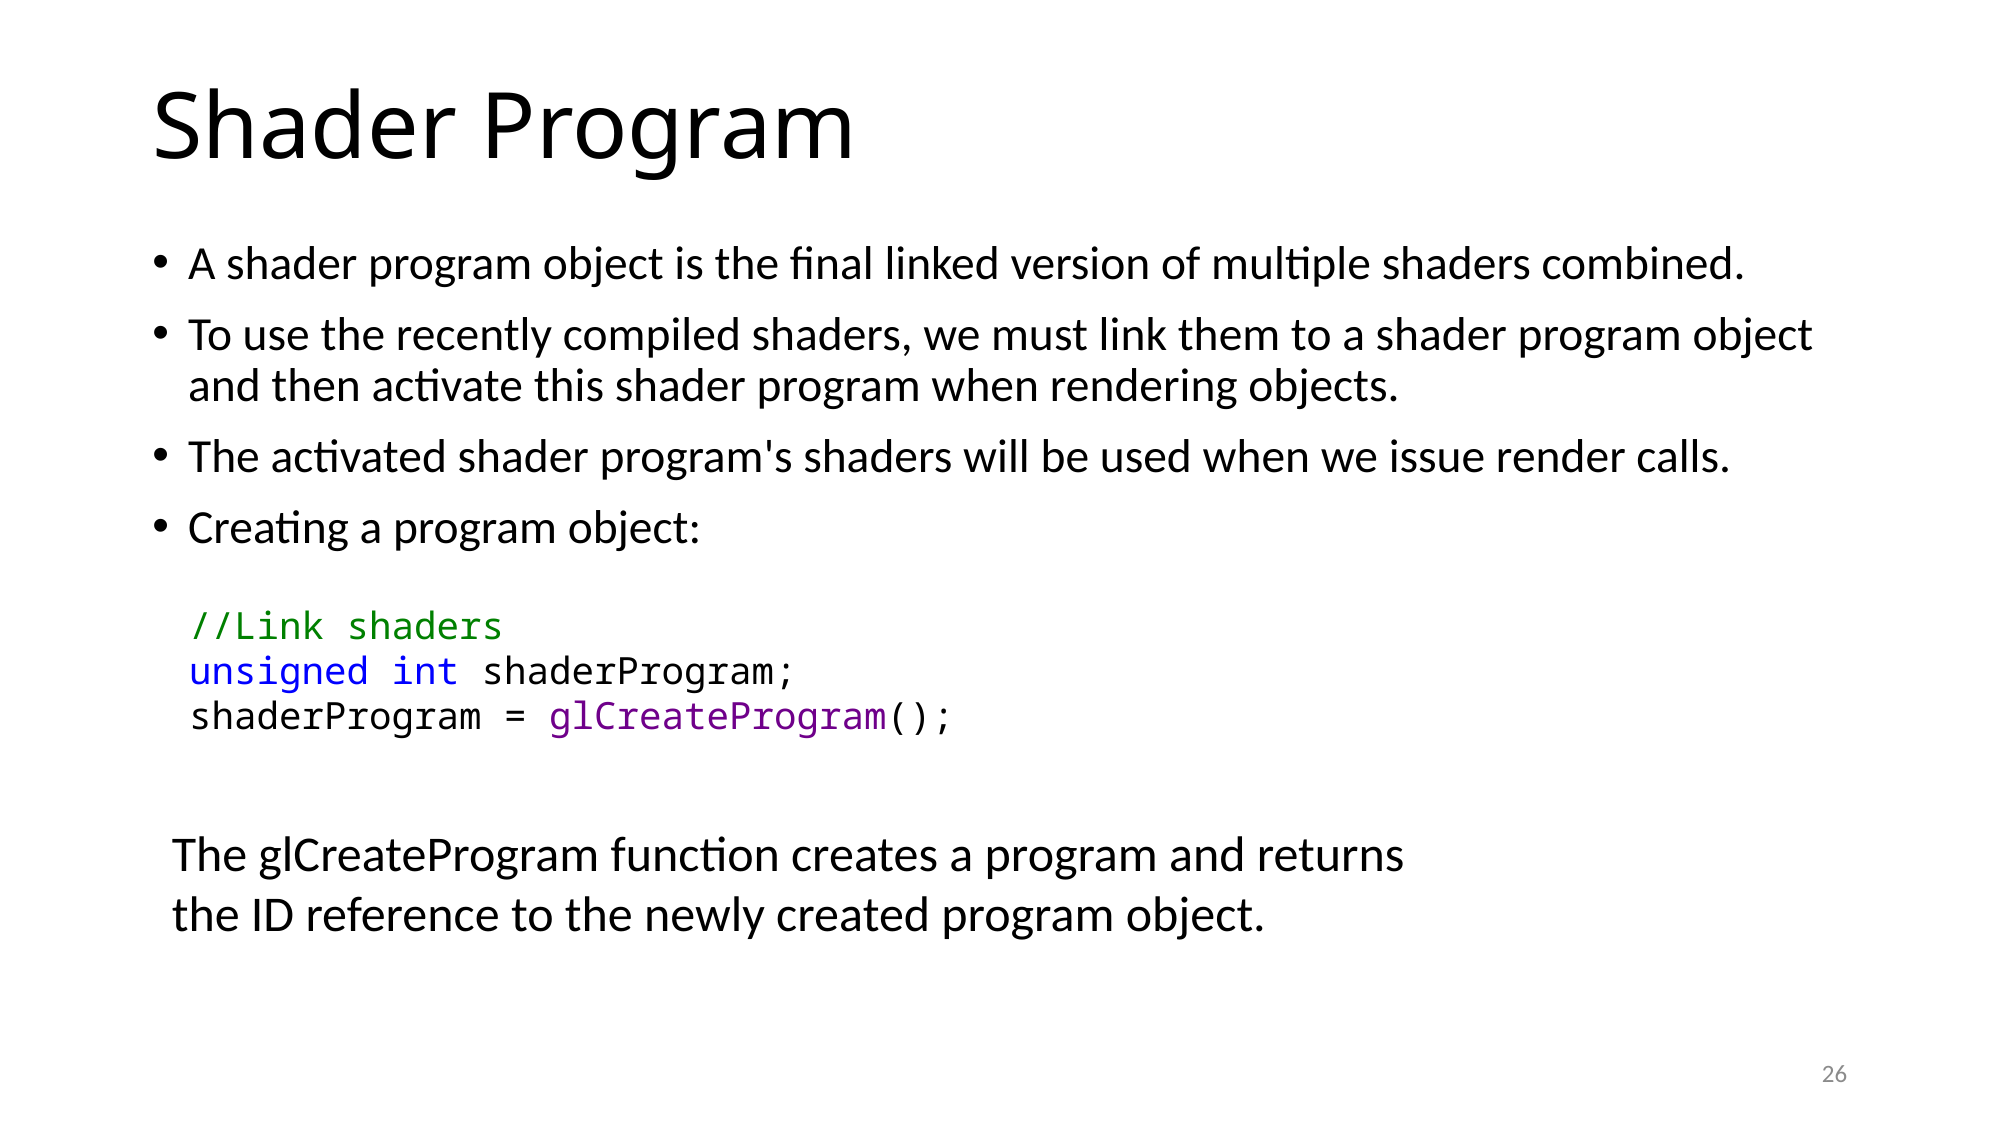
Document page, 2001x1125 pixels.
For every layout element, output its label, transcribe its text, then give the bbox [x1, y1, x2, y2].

title Shader Program [137, 59, 1863, 199]
text_box //Link shaders unsigned int shaderProgram; shaderProgram = glCreateProgram(); [174, 595, 1175, 745]
list A shader program object is the final linked version of multiple shaders combined. To use the recently compiled shaders, we must link them to a shader program object and then activate this shader program when rendering objects. The activated shader program's shaders will be used when we issue render calls. Creating a program object: [137, 230, 1863, 563]
slide_number 26 [1412, 1042, 1863, 1103]
text_box The glCreateProgram function creates a program and returns the ID reference to the newly created program object. [157, 814, 1483, 950]
